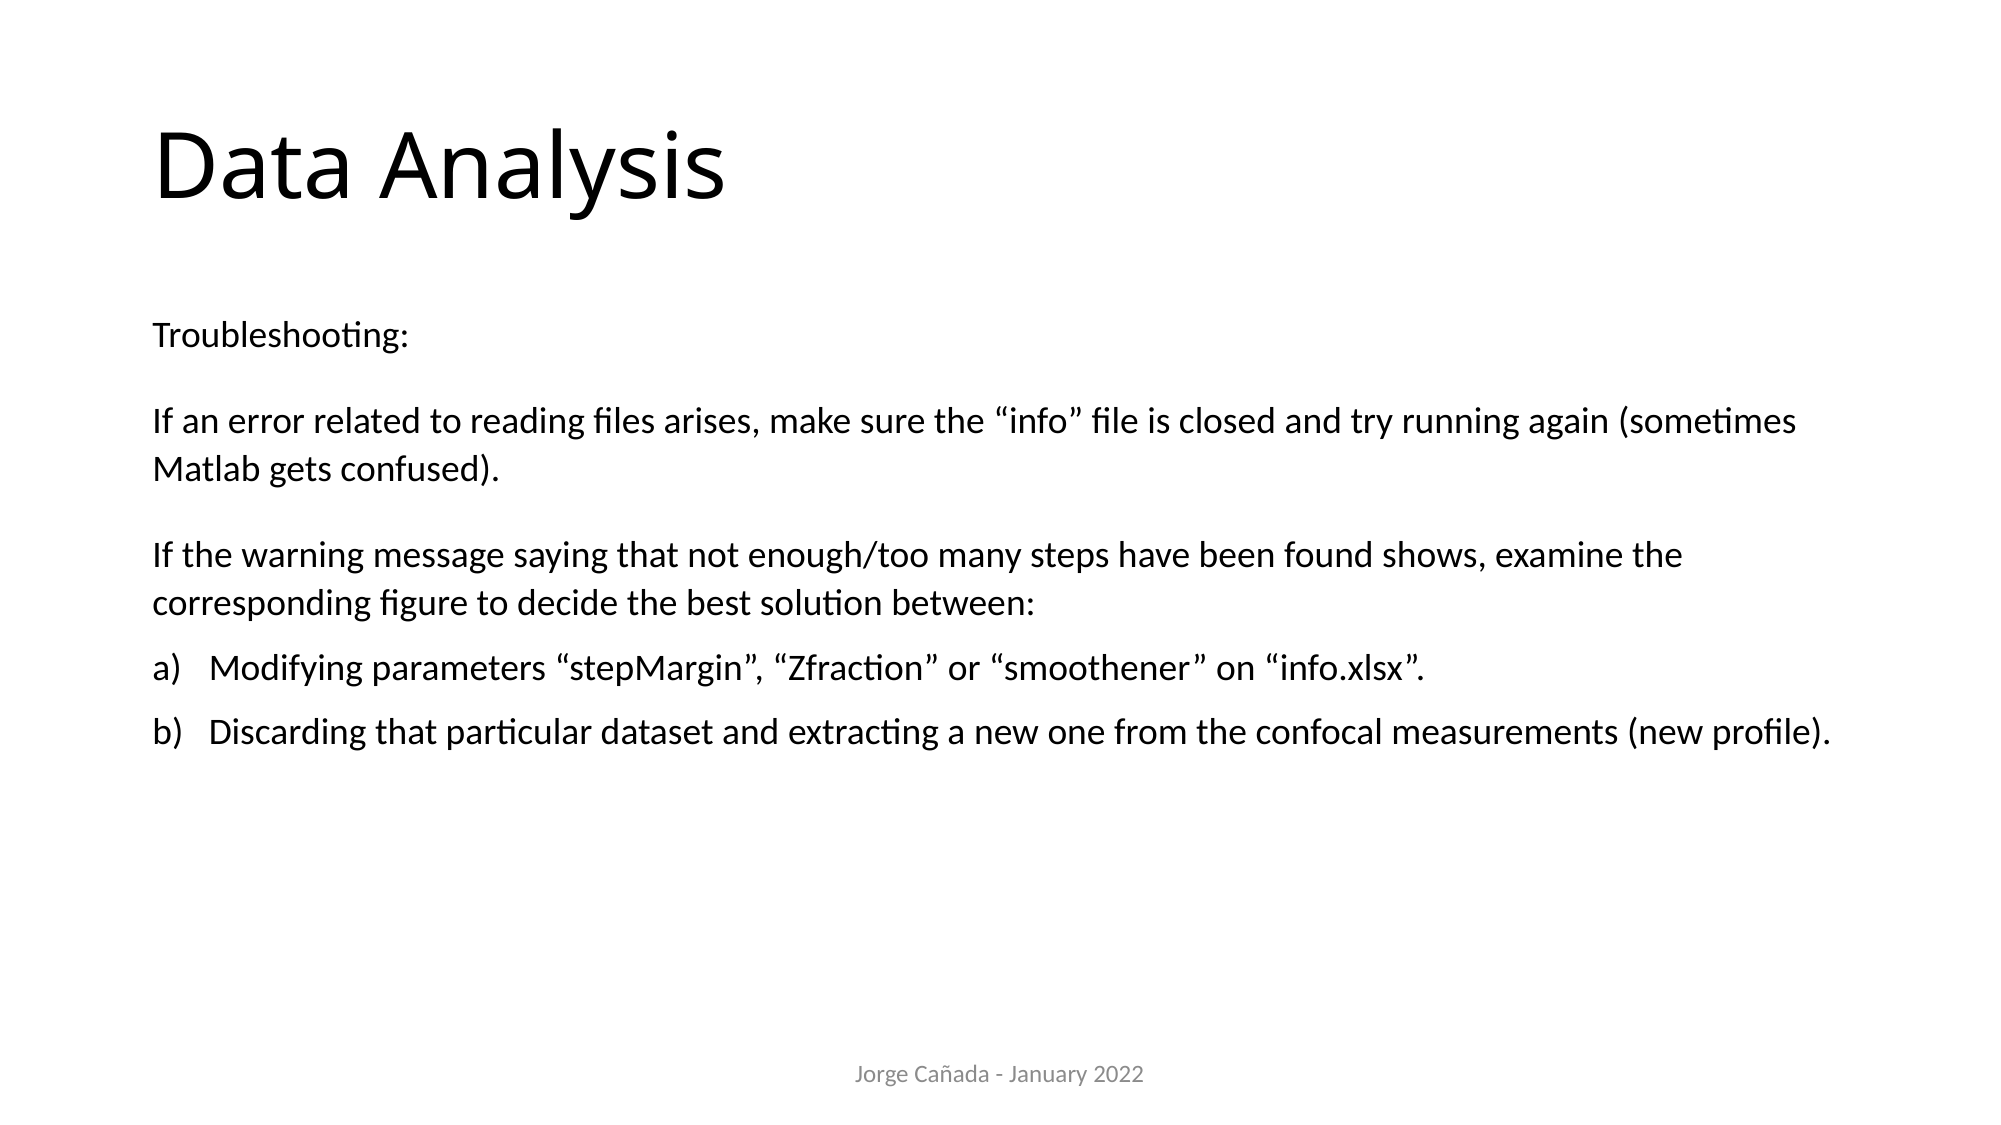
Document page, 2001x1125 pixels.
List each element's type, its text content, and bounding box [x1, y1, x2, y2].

footer Jorge Cañada - January 2022 [662, 1042, 1338, 1103]
title Data Analysis [137, 59, 1863, 278]
list Troubleshooting: If an error related to reading files arises, make sure the “info” file is closed and try running again (sometimes Matlab gets confused). If the warning message saying that not enough/too many steps have been found shows, examine the corresponding figure to decide the best solution between: Modifying parameters “stepMargin”, “Zfraction” or “smoothener” on “info.xlsx”. Discarding that particular dataset and extracting a new one from the confocal measurements (new profile). [137, 299, 1863, 1014]
